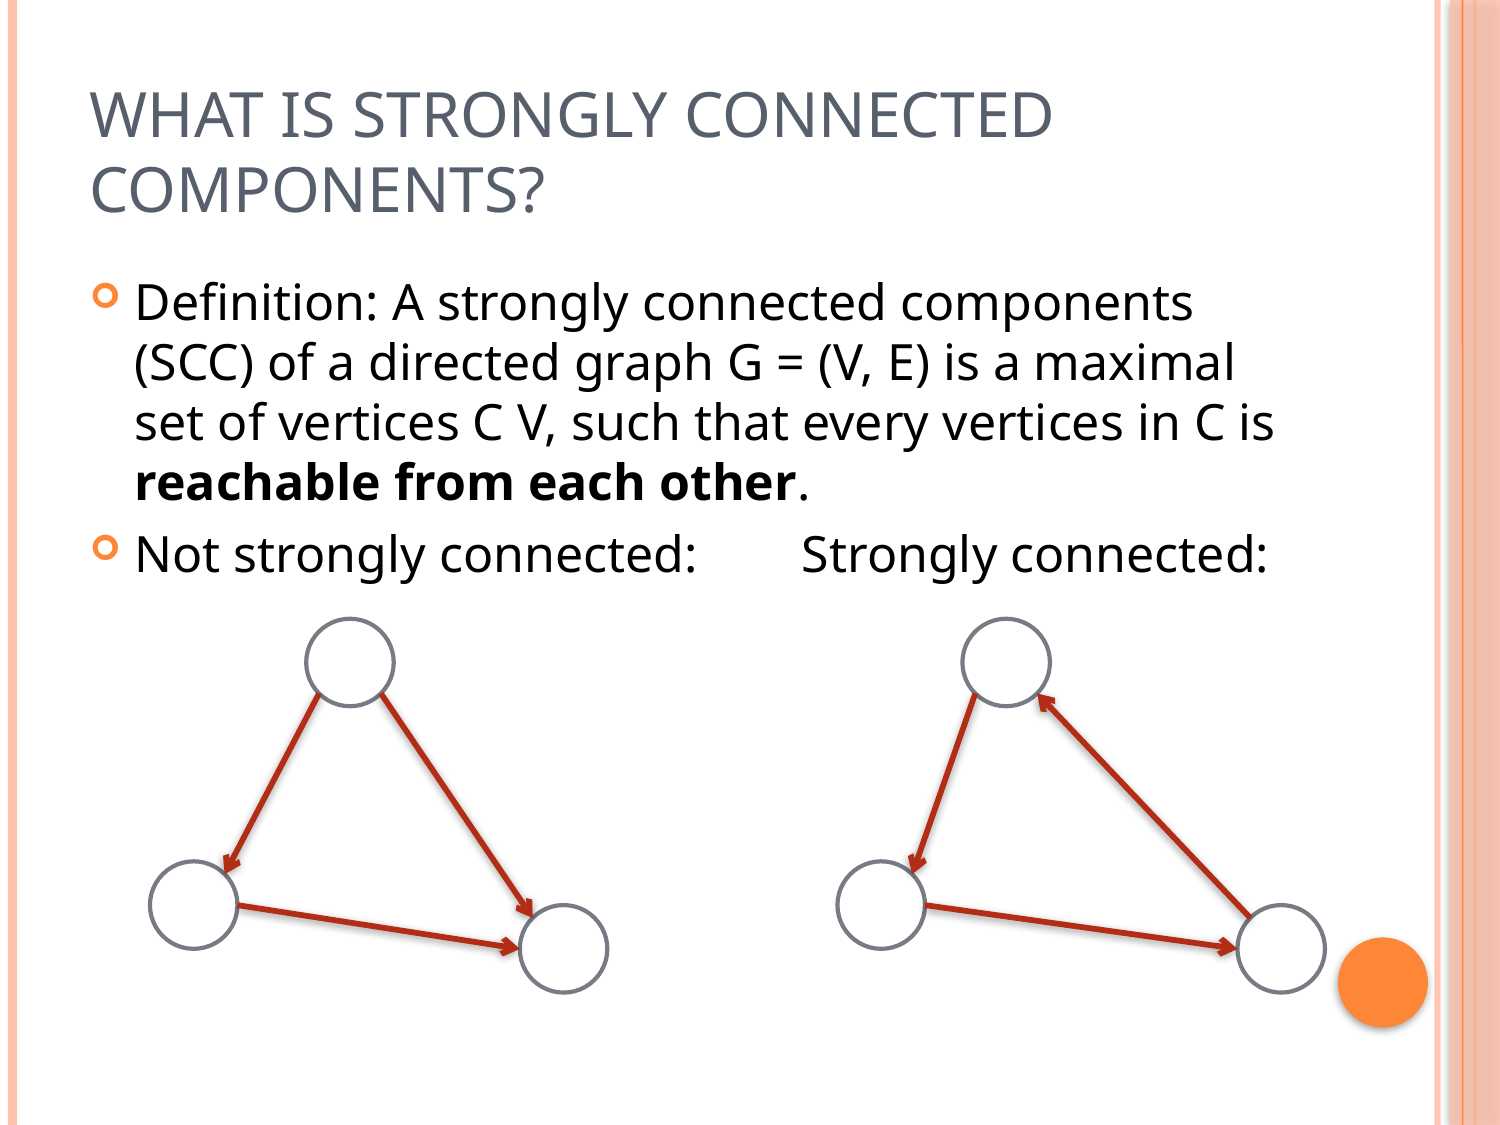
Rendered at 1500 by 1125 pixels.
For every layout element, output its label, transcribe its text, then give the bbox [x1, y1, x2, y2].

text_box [236, 904, 521, 950]
text_box [518, 902, 610, 995]
text_box [304, 616, 396, 709]
text_box [1236, 902, 1328, 995]
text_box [911, 692, 976, 875]
text_box [960, 616, 1053, 709]
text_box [224, 692, 320, 875]
text_box [147, 859, 240, 951]
text_box [835, 859, 927, 951]
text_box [1036, 692, 1251, 919]
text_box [924, 904, 1238, 950]
title What is strongly connected components? [75, 45, 1300, 233]
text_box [380, 692, 534, 919]
